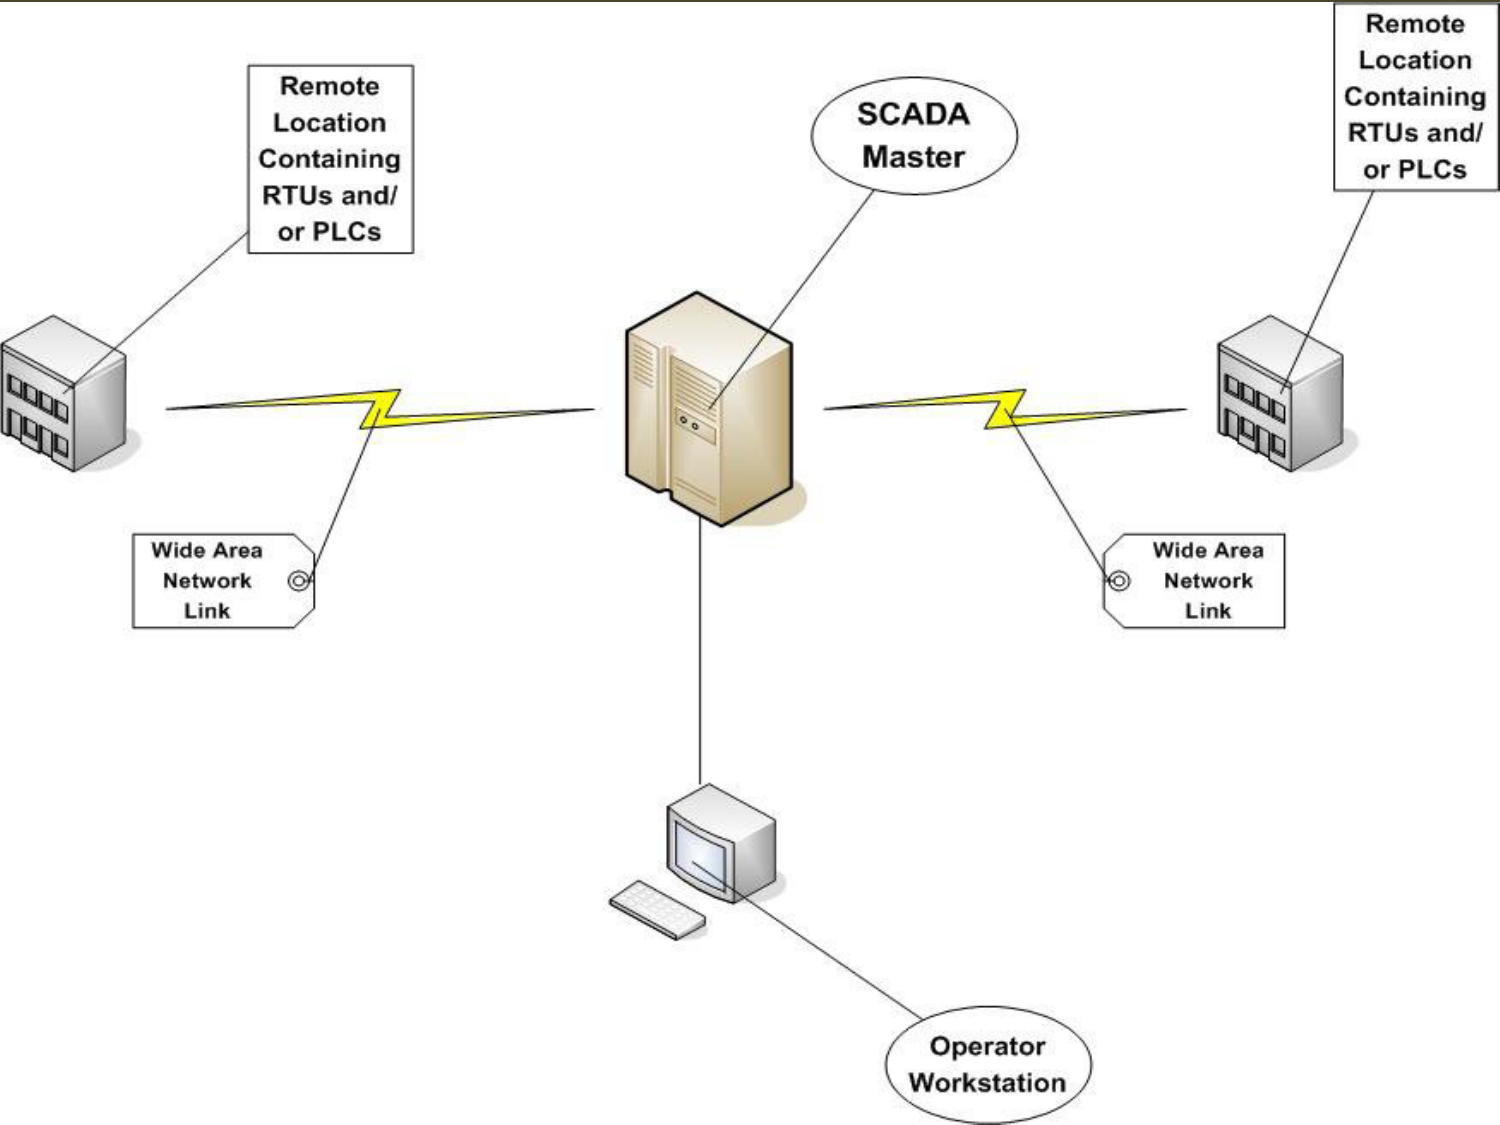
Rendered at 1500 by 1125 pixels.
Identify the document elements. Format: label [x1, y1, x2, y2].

list [0, 1, 1500, 1125]
